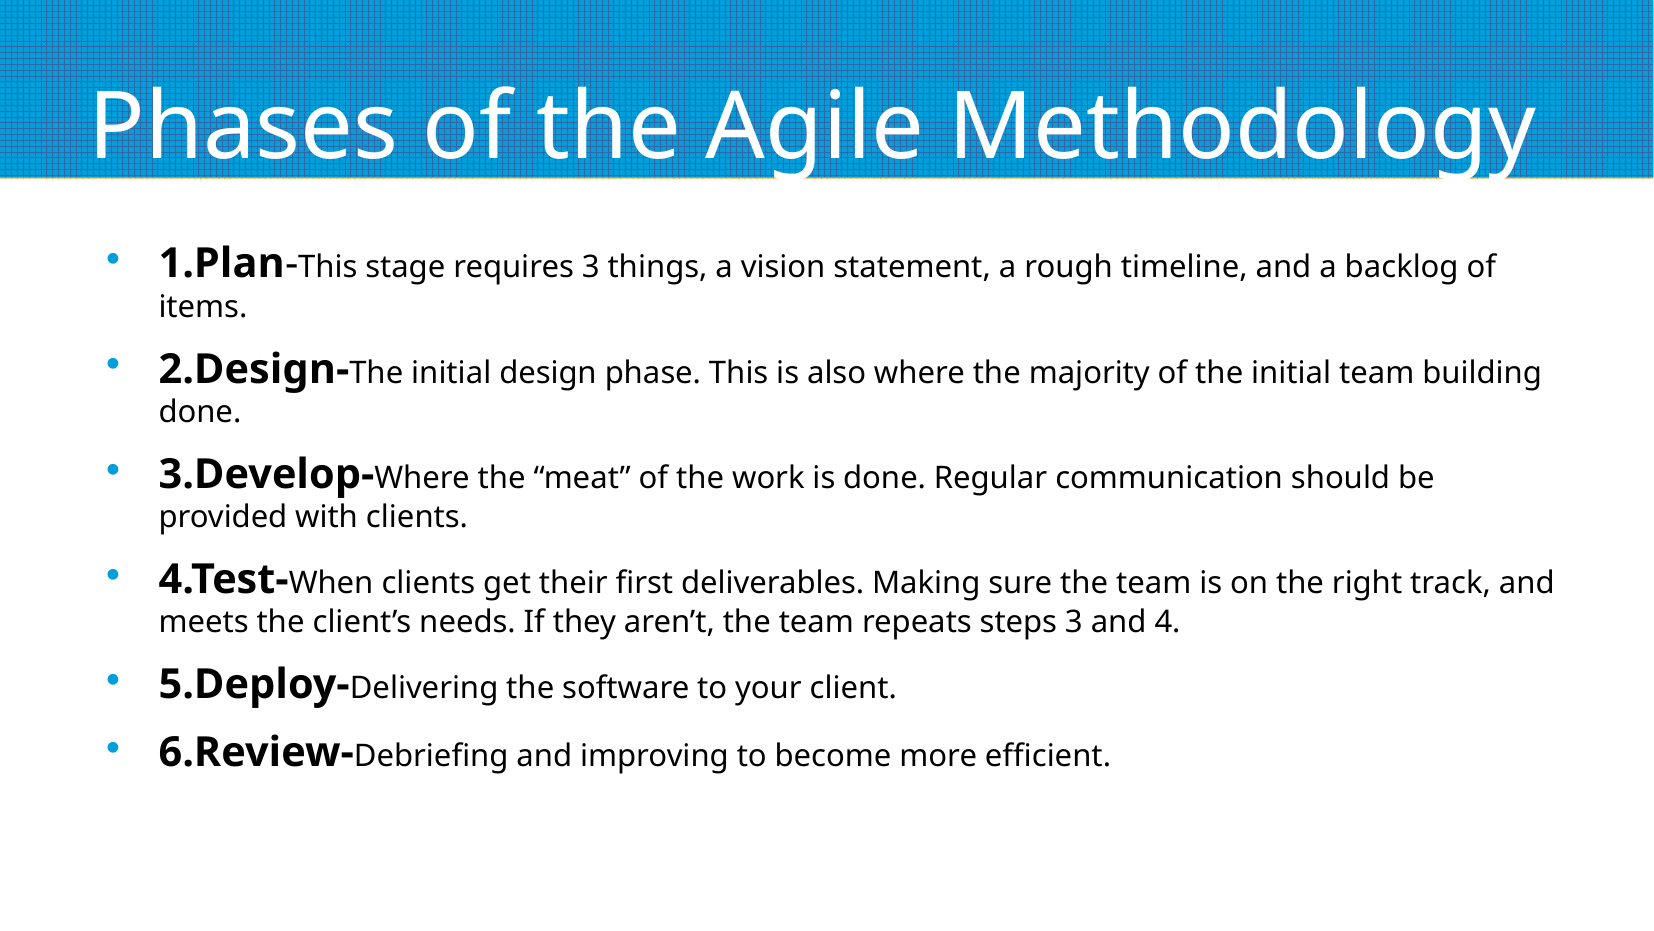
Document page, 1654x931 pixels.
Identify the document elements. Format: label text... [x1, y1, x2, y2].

title Phases of the Agile Methodology [88, 14, 1565, 178]
list 1.Plan-This stage requires 3 things, a vision statement, a rough timeline, and a backlog of items. 2.Design-The initial design phase. This is also where the majority of the initial team building done. 3.Develop-Where the “meat” of the work is done. Regular communication should be provided with clients. 4.Test-When clients get their first deliverables. Making sure the team is on the right track, and meets the client’s needs. If they aren’t, the team repeats steps 3 and 4. 5.Deploy-Delivering the software to your client. 6.Review-Debriefing and improving to become more efficient. [88, 236, 1565, 812]
